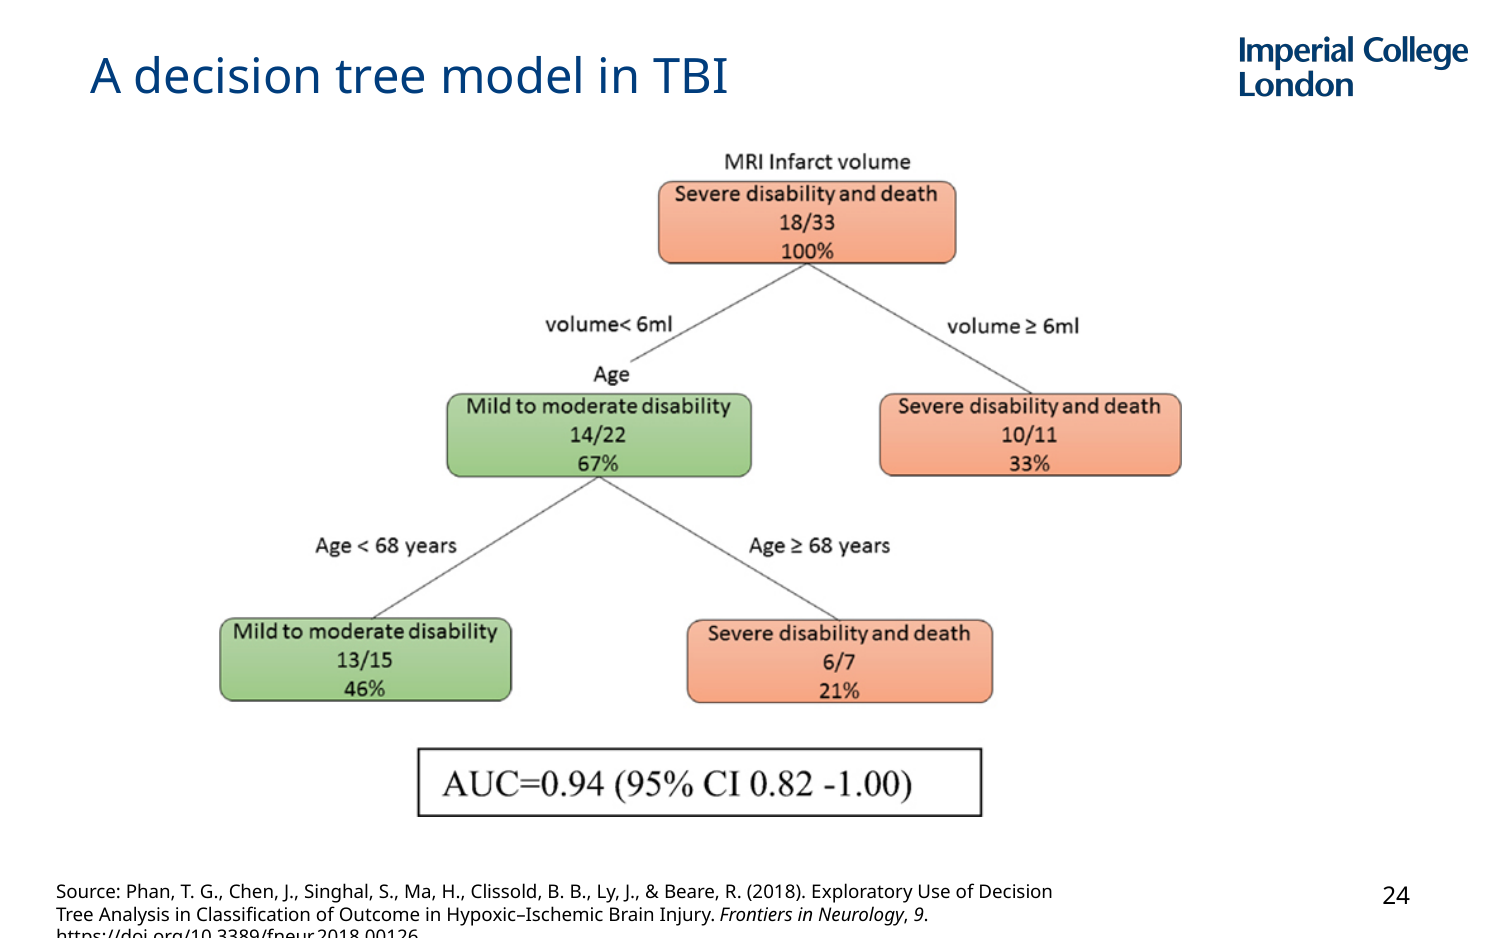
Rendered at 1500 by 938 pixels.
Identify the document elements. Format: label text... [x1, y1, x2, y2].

picture [218, 152, 1182, 818]
text_box Source: Phan, T. G., Chen, J., Singhal, S., Ma, H., Clissold, B. B., Ly, J., & Beare, R. (2018). Exploratory Use of Decision Tree Analysis in Classification of Outcome in Hypoxic–Ischemic Brain Injury. Frontiers in Neurology, 9. https://doi.org/10.3389/fneur.2018.00126 [41, 872, 1102, 938]
slide_number 24 [1102, 872, 1426, 920]
picture [1425, 18, 1486, 114]
title A decision tree model in TBI [75, 0, 1425, 153]
